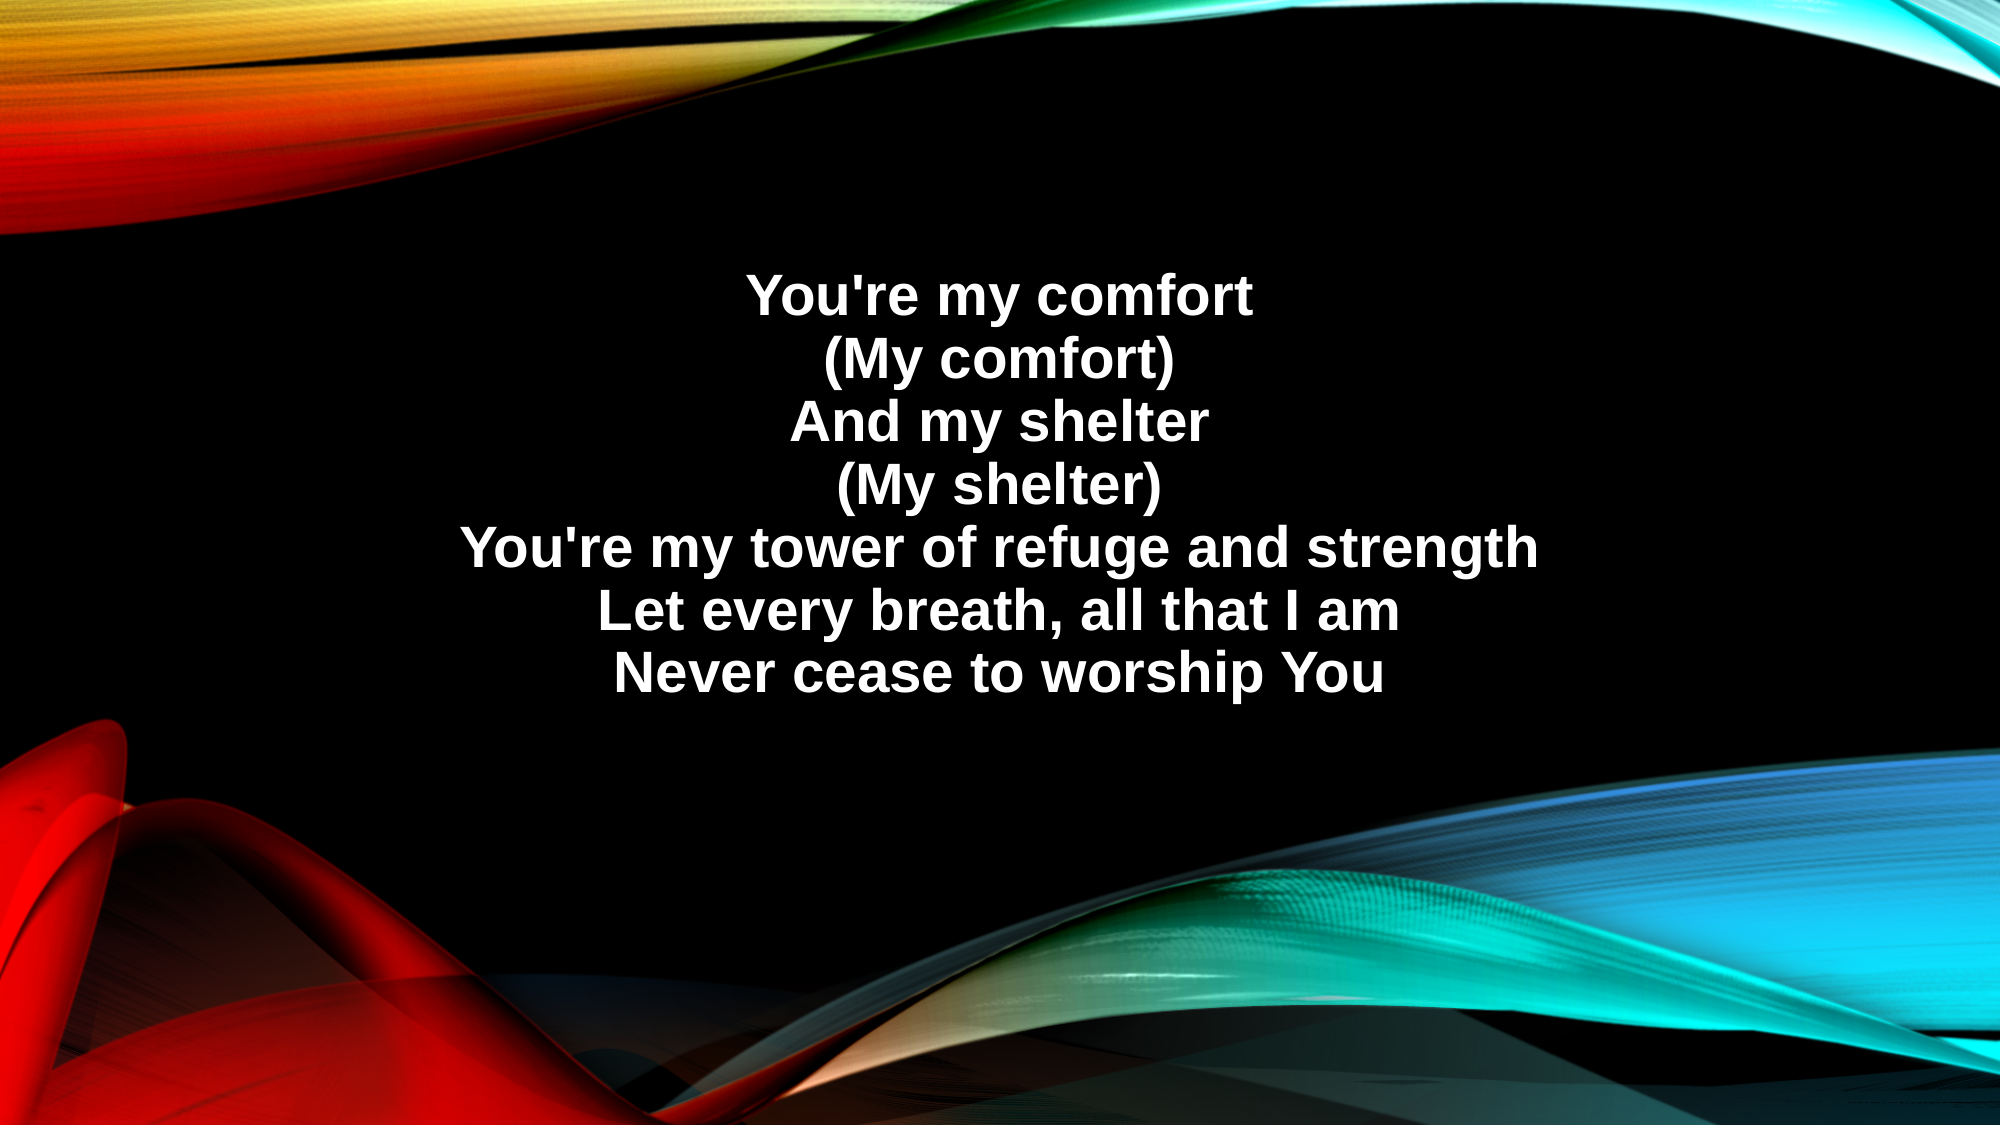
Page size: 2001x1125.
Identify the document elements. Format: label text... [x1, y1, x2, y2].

subtitle You're my comfort (My comfort) And my shelter (My shelter) You're my tower of refuge and strength Let every breath, all that I am Never cease to worship You [0, 0, 2000, 1125]
